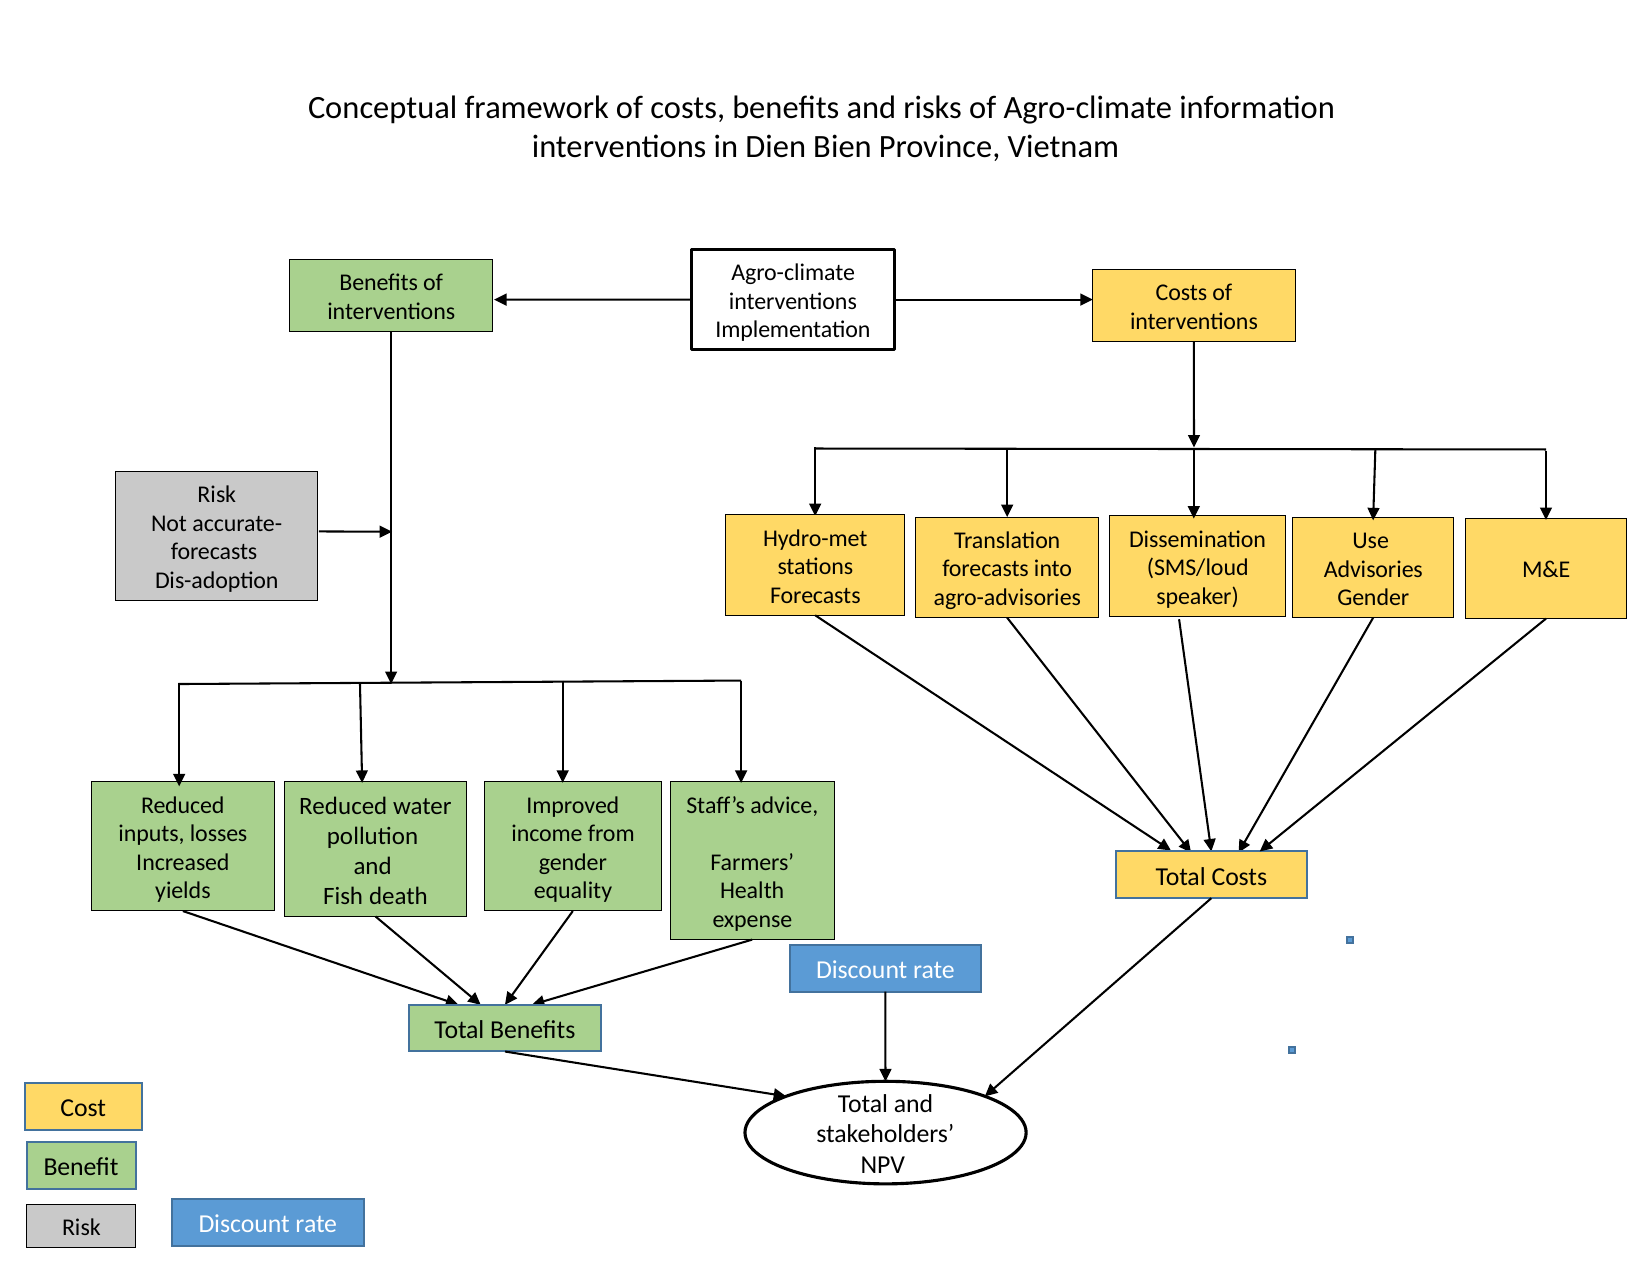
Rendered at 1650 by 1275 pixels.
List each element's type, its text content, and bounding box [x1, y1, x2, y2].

text_box Reduced inputs, losses Increased yields [91, 781, 275, 911]
text_box Staff’s advice, Farmers’ Health expense [670, 781, 835, 940]
text_box [1346, 936, 1354, 944]
text_box Agro-climate interventions Implementation [691, 249, 895, 350]
text_box M&E [1465, 518, 1627, 619]
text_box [1179, 619, 1212, 852]
text_box Costs of interventions [1092, 269, 1296, 342]
text_box Dissemination (SMS/loud speaker) [1109, 515, 1286, 617]
text_box Total Benefits [408, 1004, 602, 1052]
text_box Improved income from gender equality [484, 781, 662, 911]
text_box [505, 912, 531, 1005]
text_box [531, 912, 753, 1005]
text_box Discount rate [789, 944, 982, 993]
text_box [182, 912, 459, 1005]
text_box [178, 680, 562, 685]
text_box Cost [24, 1082, 143, 1131]
text_box Benefits of interventions [289, 259, 493, 332]
text_box Hydro-met stations Forecasts [725, 514, 905, 616]
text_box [563, 680, 741, 685]
text_box Total Costs [1115, 850, 1308, 899]
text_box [505, 1051, 787, 1097]
text_box Discount rate [171, 1198, 365, 1247]
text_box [375, 918, 481, 1005]
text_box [1259, 620, 1546, 852]
text_box [1288, 1046, 1296, 1054]
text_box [1238, 619, 1374, 853]
text_box Reduced water pollution and Fish death [284, 781, 467, 917]
text_box Risk Not accurate- forecasts Dis-adoption [115, 471, 318, 601]
text_box Use Advisories Gender [1292, 517, 1454, 618]
text_box Total and stakeholders’ NPV [743, 1080, 1028, 1185]
text_box Translation forecasts into agro-advisories [915, 517, 1099, 616]
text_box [815, 616, 1171, 851]
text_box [359, 684, 363, 783]
text_box Conceptual framework of costs, benefits and risks of Agro-climate information interventions in Dien Bien Province, Vietnam [107, 78, 1545, 211]
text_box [984, 898, 1212, 1097]
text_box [1007, 619, 1191, 853]
text_box Risk [26, 1204, 136, 1248]
text_box Benefit [26, 1141, 137, 1190]
